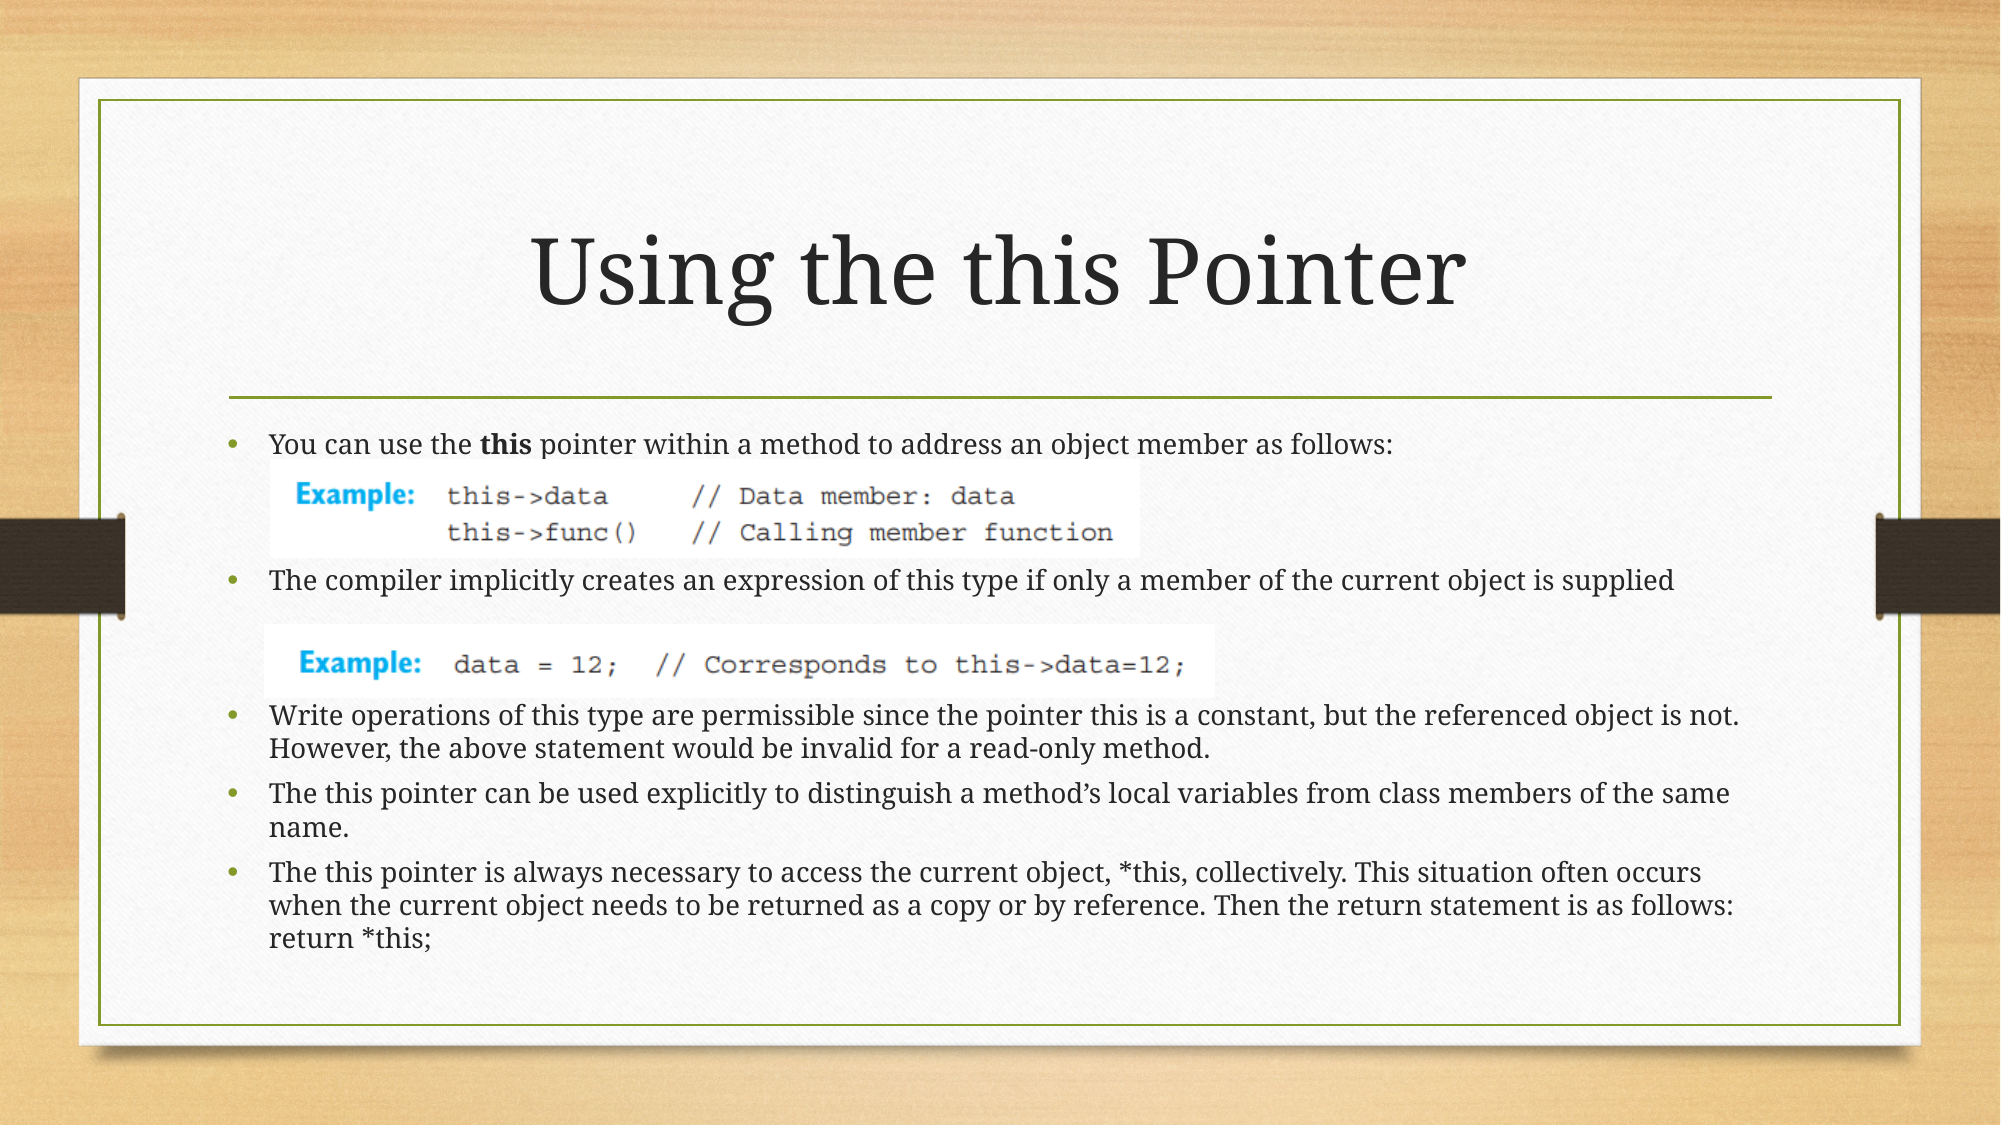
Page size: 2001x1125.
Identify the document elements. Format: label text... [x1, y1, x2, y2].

title Using the this Pointer [212, 161, 1788, 375]
picture [0, 0, 2001, 1125]
list You can use the this pointer within a method to address an object member as follows: The compiler implicitly creates an expression of this type if only a member of the current object is supplied Write operations of this type are permissible since the pointer this is a constant, but the referenced object is not. However, the above statement would be invalid for a read-only method. The this pointer can be used explicitly to distinguish a method’s local variables from class members of the same name. The this pointer is always necessary to access the current object, *this, collectively. This situation often occurs when the current object needs to be returned as a copy or by reference. Then the return statement is as follows: return *this; [212, 419, 1788, 964]
